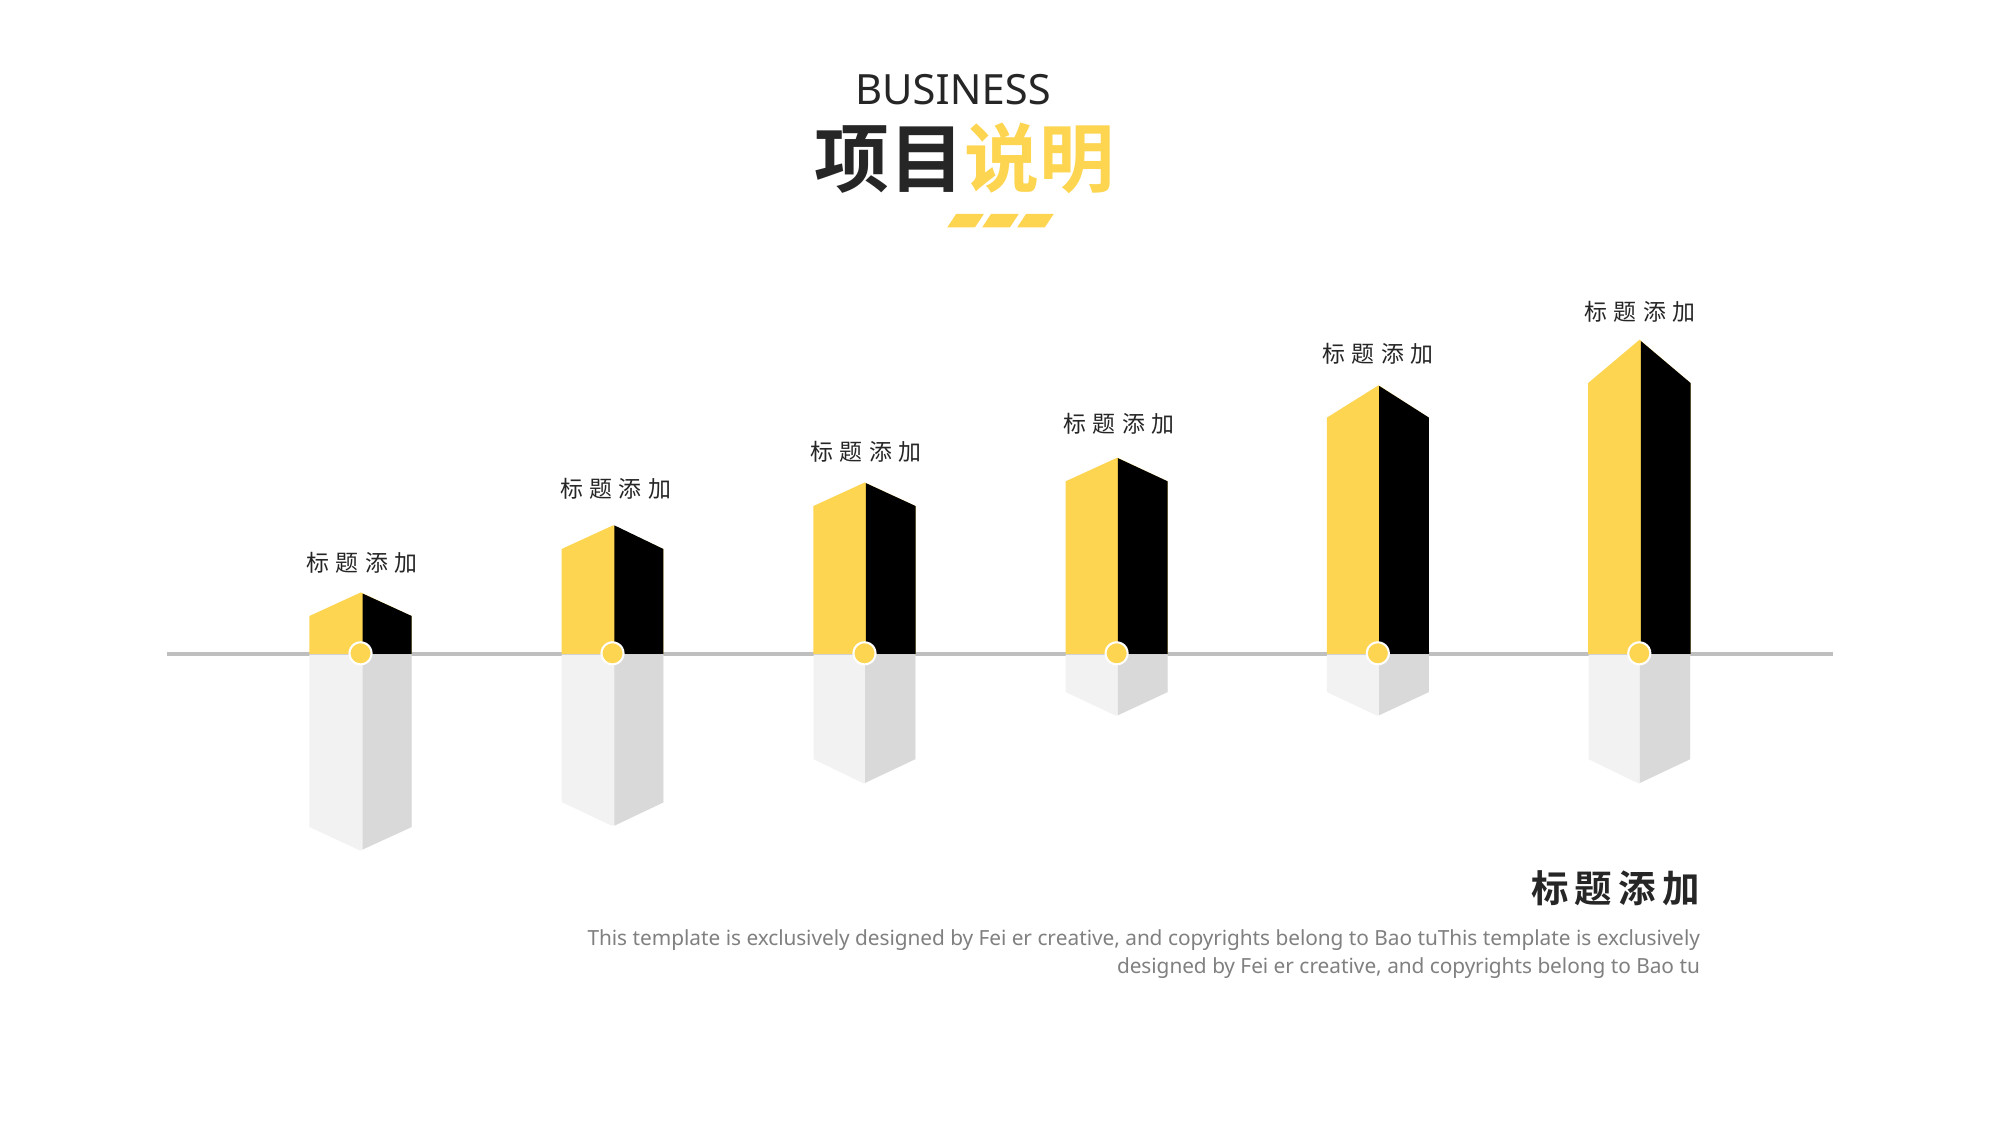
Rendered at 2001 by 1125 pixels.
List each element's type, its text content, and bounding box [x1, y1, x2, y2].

text_box [1379, 385, 1429, 653]
text_box [309, 592, 362, 653]
text_box 标题添加 [781, 430, 951, 473]
text_box [865, 483, 916, 653]
text_box [348, 641, 373, 653]
text_box [1065, 457, 1119, 653]
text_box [527, 857, 1715, 984]
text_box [799, 55, 1202, 228]
text_box [1326, 385, 1379, 653]
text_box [309, 654, 412, 851]
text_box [561, 654, 664, 826]
text_box 标题添加 [1293, 331, 1463, 374]
text_box [600, 641, 625, 653]
text_box 标题添加 [531, 467, 700, 510]
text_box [813, 654, 916, 784]
text_box [852, 641, 877, 653]
text_box [614, 525, 664, 653]
text_box [362, 593, 412, 653]
text_box [813, 482, 866, 653]
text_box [1326, 654, 1429, 716]
text_box [1365, 641, 1390, 653]
text_box [1117, 458, 1168, 653]
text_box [1065, 654, 1168, 716]
text_box [1588, 339, 1640, 653]
text_box 标题添加 [1555, 290, 1725, 333]
text_box [1104, 641, 1129, 653]
text_box 标题添加 [1034, 402, 1204, 445]
text_box [561, 525, 614, 653]
text_box 标题添加 [278, 541, 447, 584]
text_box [1588, 654, 1691, 784]
text_box [1627, 641, 1652, 653]
text_box [1640, 340, 1691, 653]
